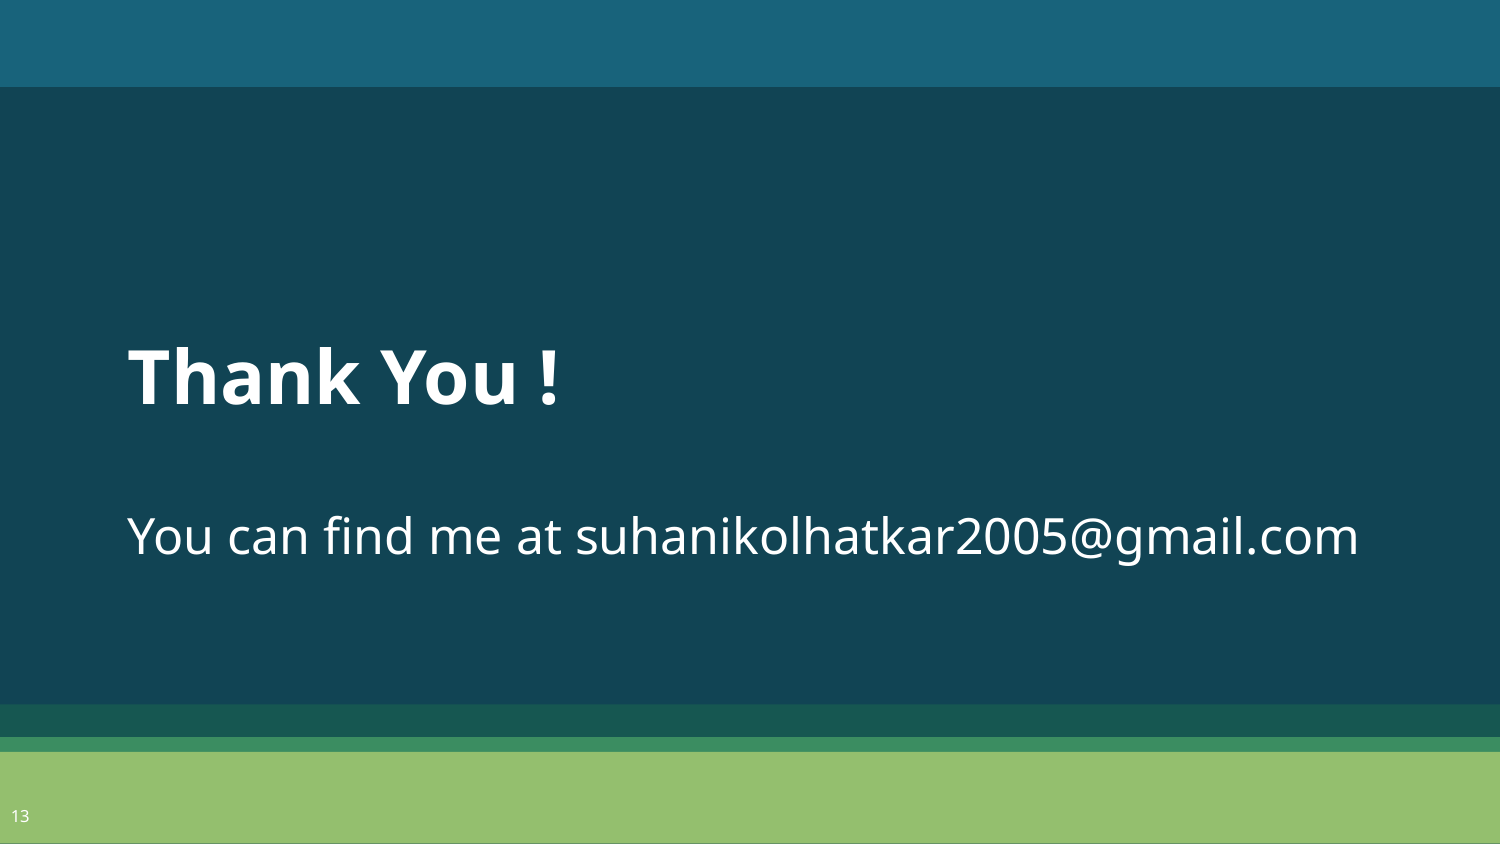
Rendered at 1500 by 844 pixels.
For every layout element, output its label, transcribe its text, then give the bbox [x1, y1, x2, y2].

subtitle Thank You ! You can find me at suhanikolhatkar2005@gmail.com [112, 82, 1406, 708]
slide_number ‹#› [0, 790, 49, 844]
